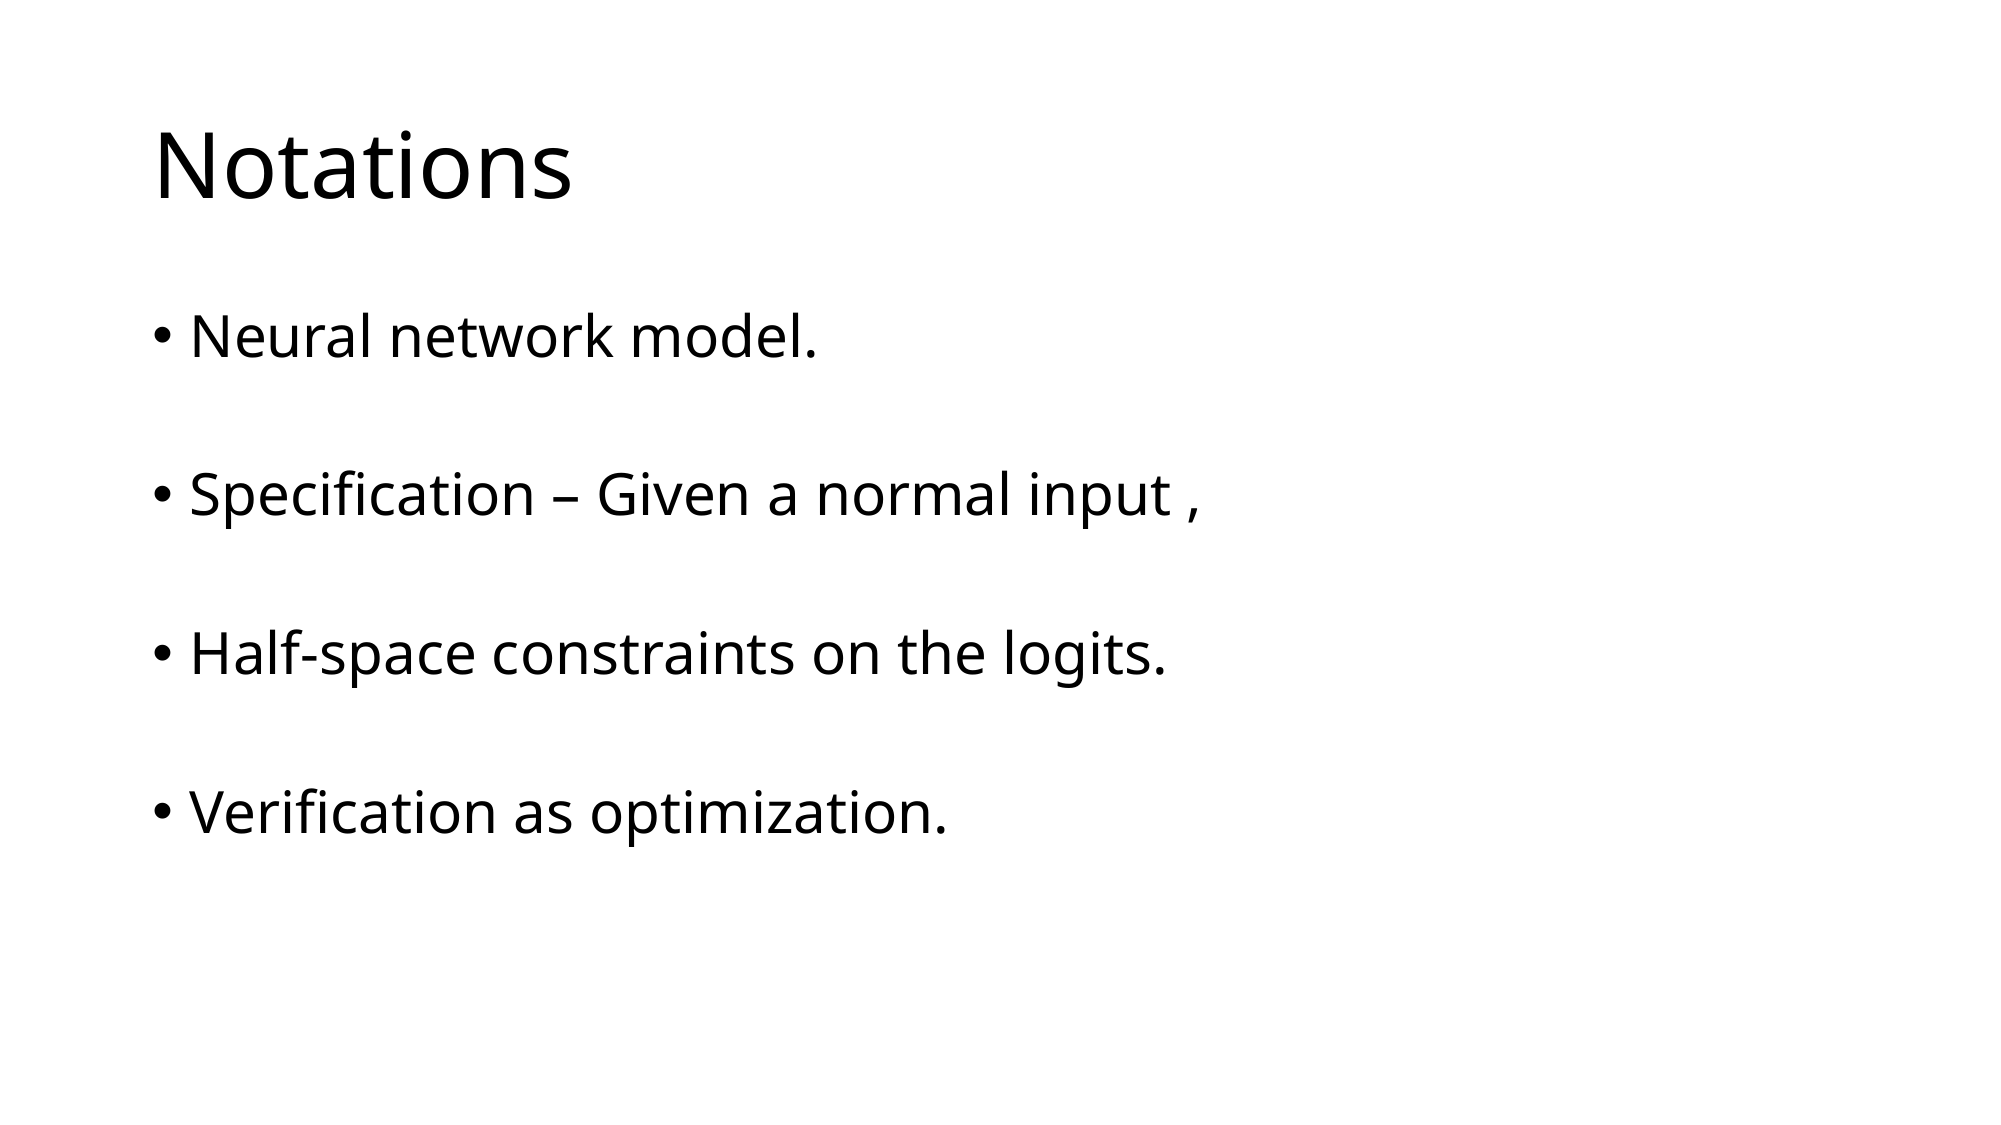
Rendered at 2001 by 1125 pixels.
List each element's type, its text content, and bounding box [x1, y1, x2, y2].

title Notations [137, 59, 1863, 278]
